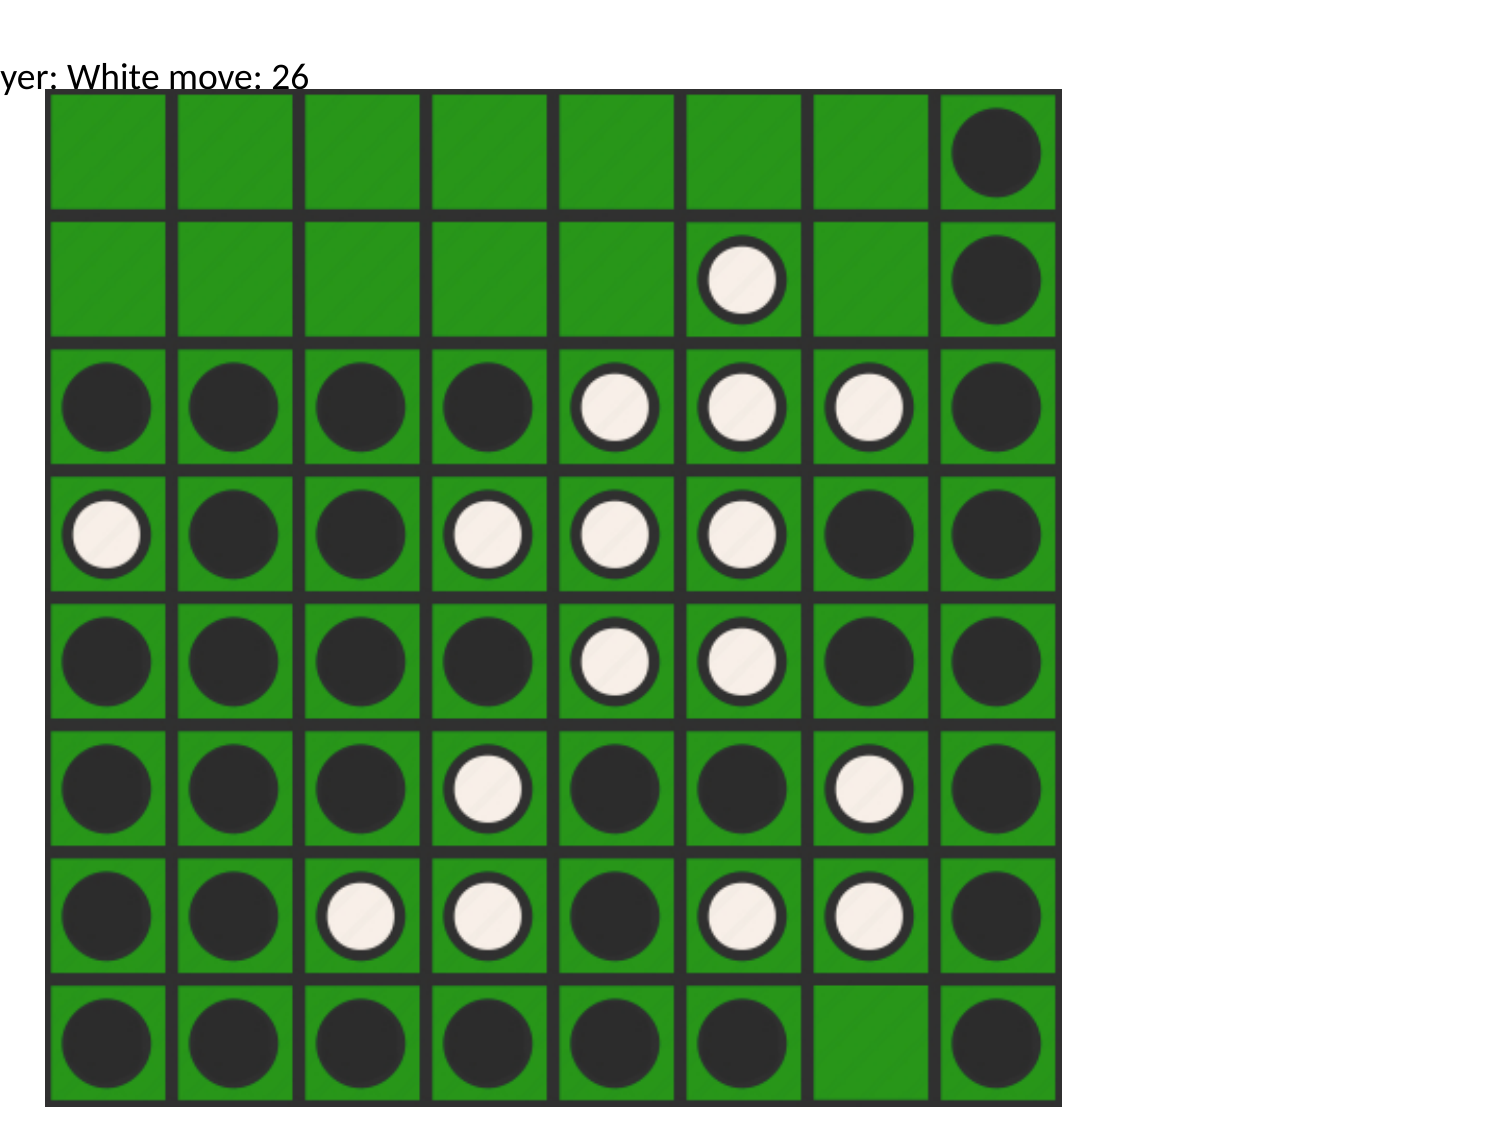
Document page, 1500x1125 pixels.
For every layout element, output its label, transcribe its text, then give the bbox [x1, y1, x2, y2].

text_box turn: 46 player: White move: 26 [0, 44, 325, 105]
picture [44, 89, 1062, 1107]
